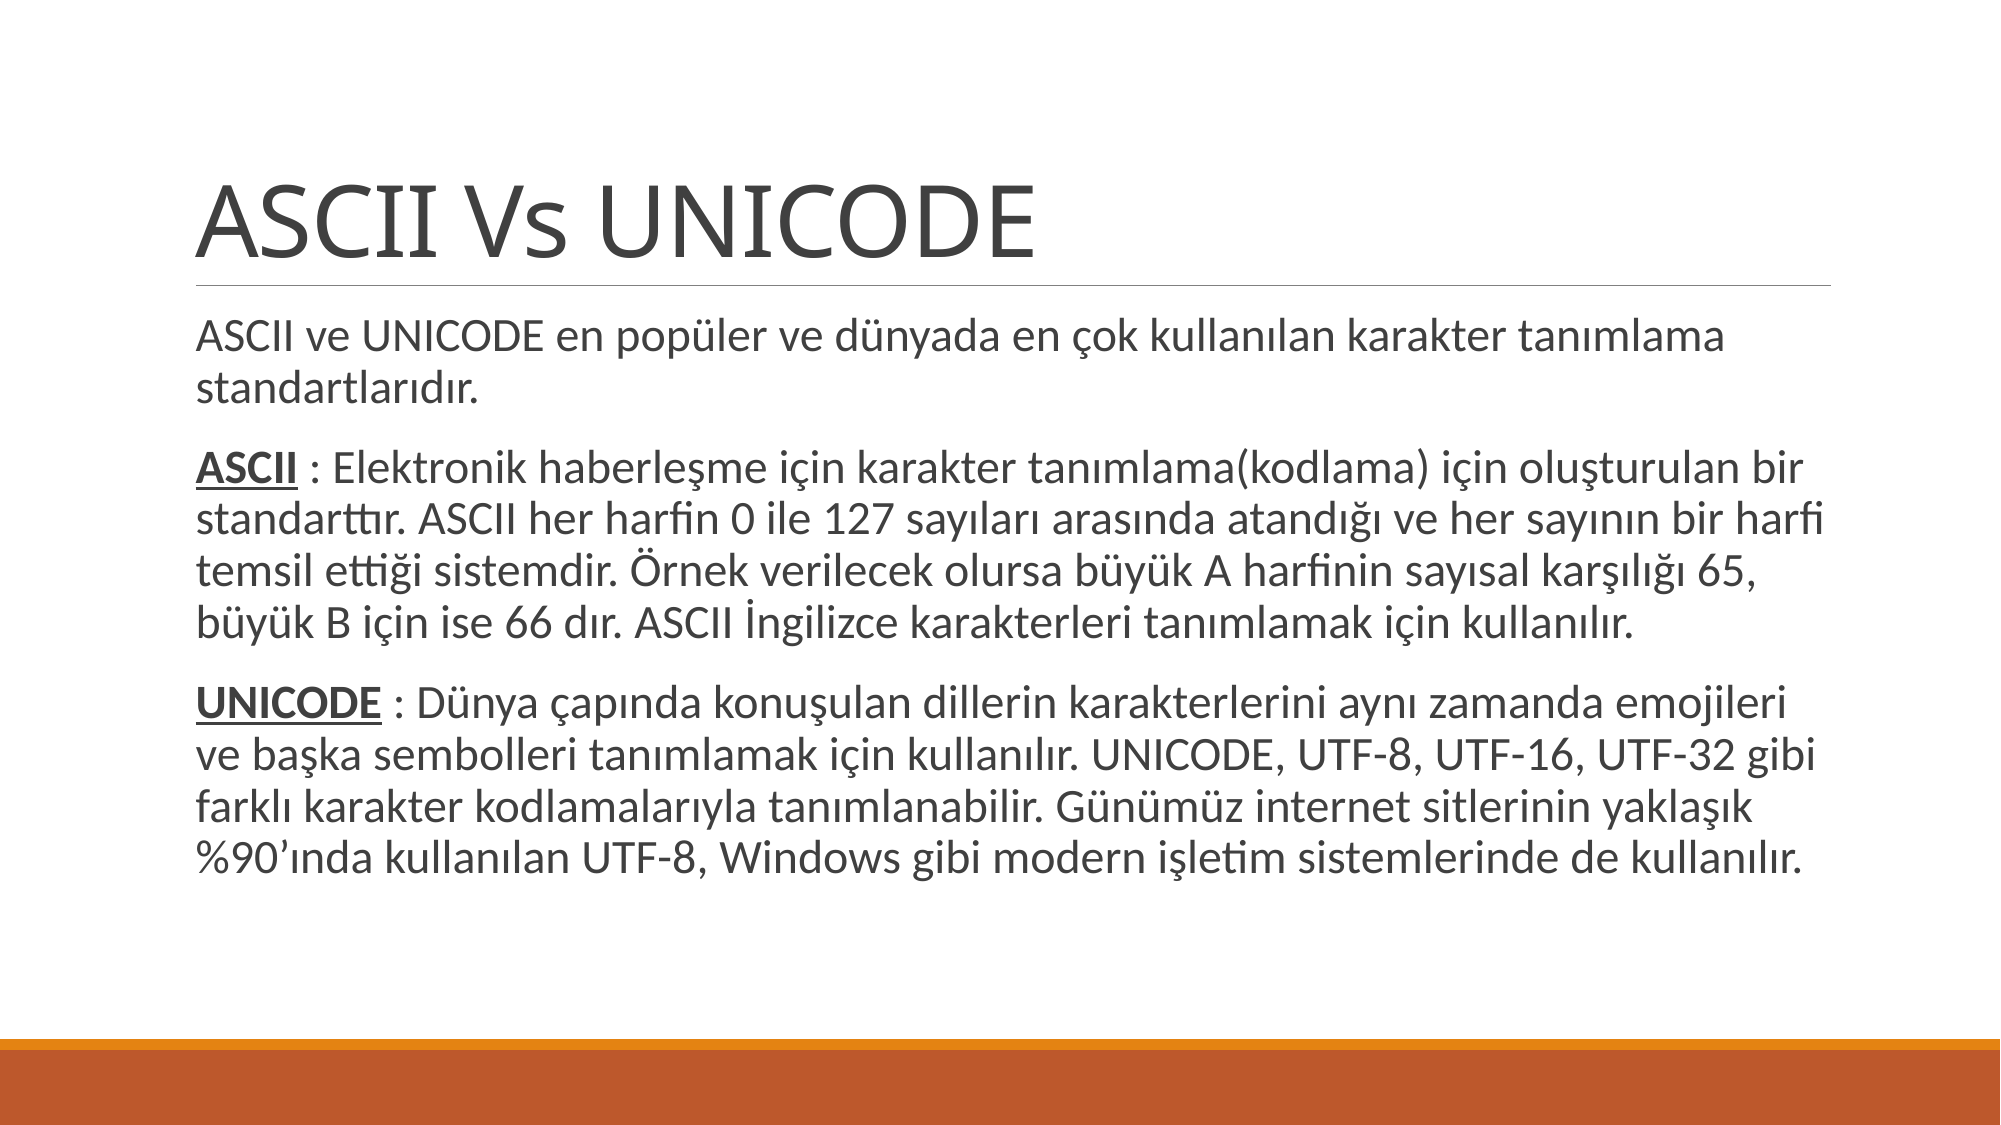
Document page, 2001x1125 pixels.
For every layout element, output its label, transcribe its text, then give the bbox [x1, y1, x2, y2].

list ASCII ve UNICODE en popüler ve dünyada en çok kullanılan karakter tanımlama standartlarıdır. ASCII : Elektronik haberleşme için karakter tanımlama(kodlama) için oluşturulan bir standarttır. ASCII her harfin 0 ile 127 sayıları arasında atandığı ve her sayının bir harfi temsil ettiği sistemdir. Örnek verilecek olursa büyük A harfinin sayısal karşılığı 65, büyük B için ise 66 dır. ASCII İngilizce karakterleri tanımlamak için kullanılır. UNICODE : Dünya çapında konuşulan dillerin karakterlerini aynı zamanda emojileri ve başka sembolleri tanımlamak için kullanılır. UNICODE, UTF-8, UTF-16, UTF-32 gibi farklı karakter kodlamalarıyla tanımlanabilir. Günümüz internet sitlerinin yaklaşık %90’ında kullanılan UTF-8, Windows gibi modern işletim sistemlerinde de kullanılır. [180, 302, 1830, 963]
title ASCII Vs UNICODE [180, 47, 1830, 285]
